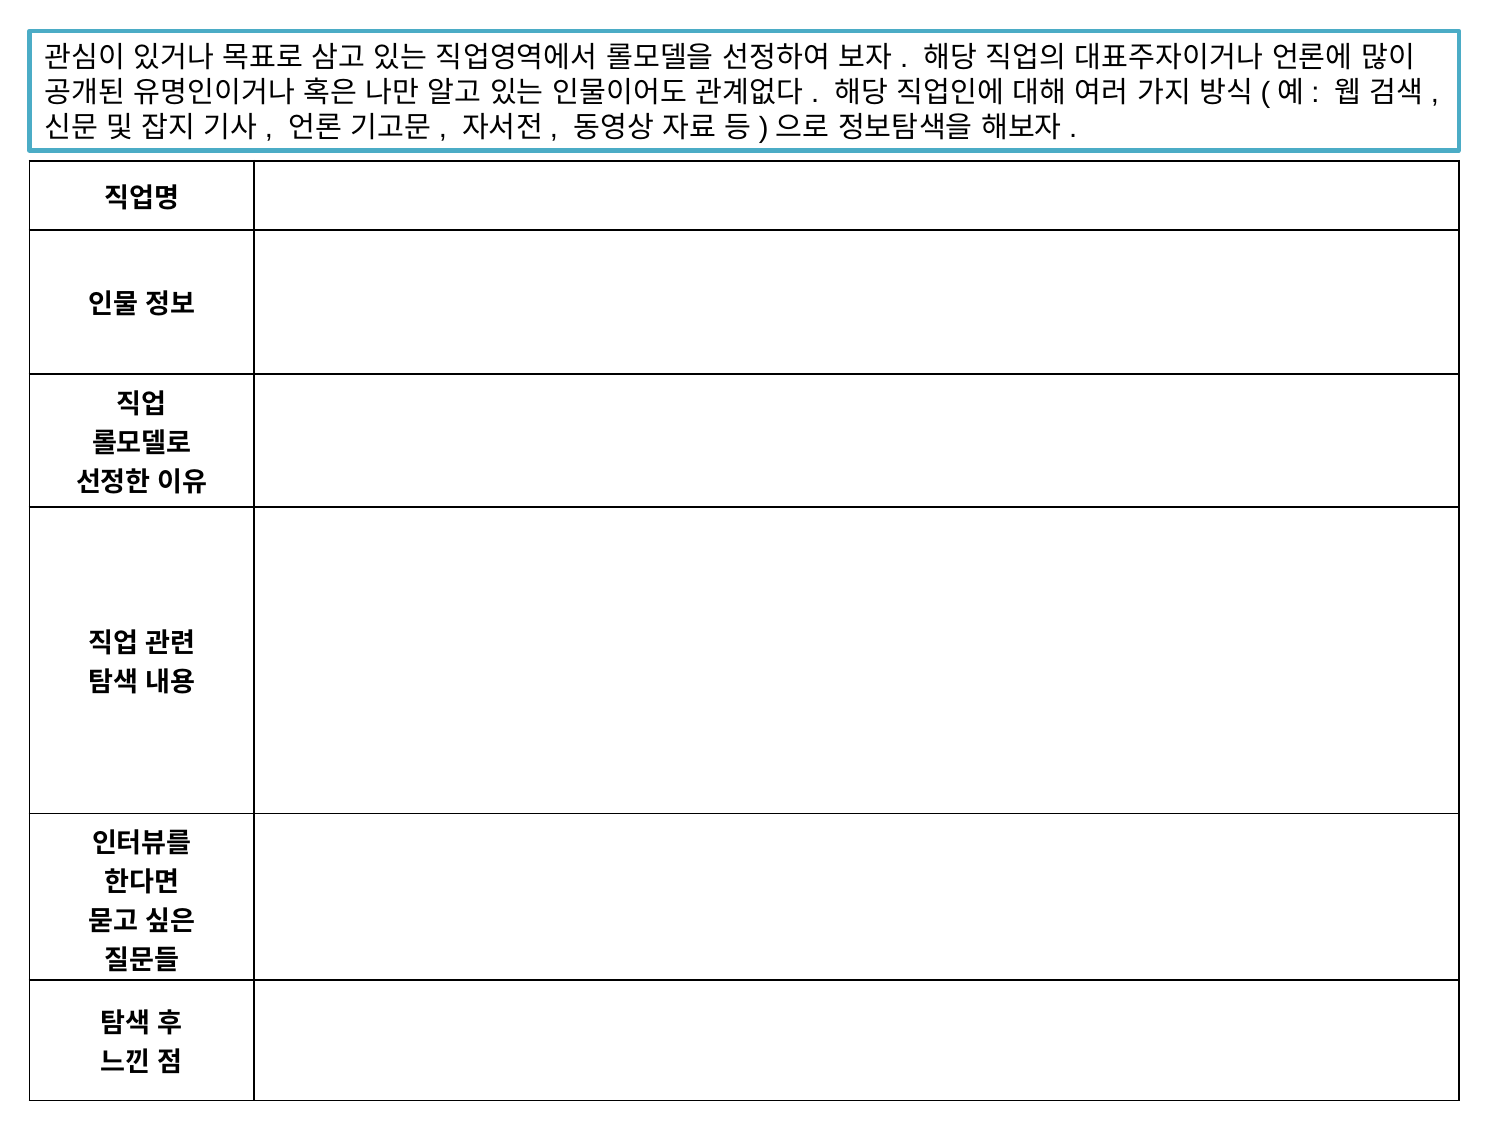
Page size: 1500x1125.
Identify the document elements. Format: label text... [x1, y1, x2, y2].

table_cell 직업 관련 탐색 내용 [30, 508, 253, 813]
table_header [255, 162, 1458, 229]
table_cell 직업 롤모델로 선정한 이유 [30, 375, 253, 506]
table_cell [255, 231, 1458, 373]
table_cell [255, 814, 1458, 979]
table_cell [255, 508, 1458, 813]
table_cell 인물 정보 [30, 231, 253, 373]
table_cell [255, 375, 1458, 506]
table_cell 탐색 후 느낀 점 [30, 981, 253, 1100]
table_header 직업명 [30, 162, 253, 229]
text_box 관심이 있거나 목표로 삼고 있는 직업영역에서 롤모델을 선정하여 보자. 해당 직업의 대표주자이거나 언론에 많이 공개된 유명인이거나 혹은 나만 알고 있는 인물이어도 관계없다. 해당 직업인에 대해 여러 가지 방식(예: 웹 검색, 신문 및 잡지 기사, 언론 기고문, 자서전, 동영상 자료 등)으로 정보탐색을 해보자. [27, 29, 1461, 153]
table_cell 인터뷰를 한다면 묻고 싶은 질문들 [30, 814, 253, 979]
table_cell [255, 981, 1458, 1100]
